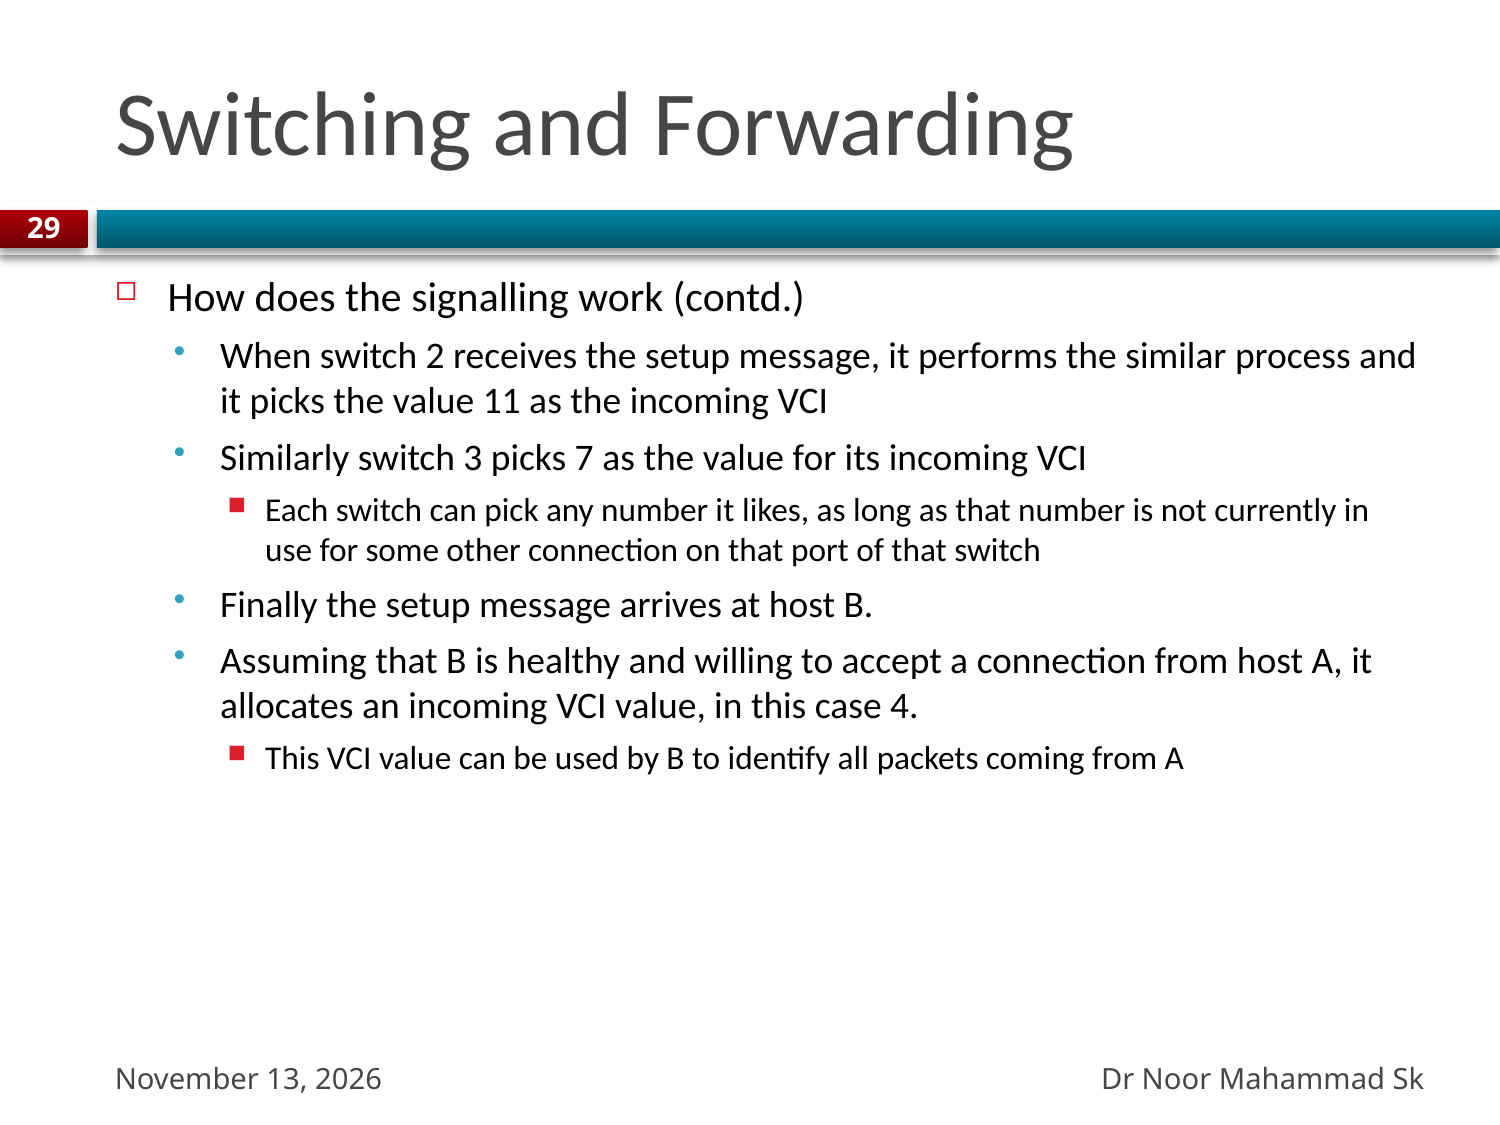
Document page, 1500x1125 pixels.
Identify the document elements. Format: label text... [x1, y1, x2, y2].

title Switching and Forwarding [100, 37, 1438, 200]
footer Dr Noor Mahammad Sk [549, 1050, 1440, 1110]
slide_number 29 [0, 208, 88, 249]
list How does the signalling work (contd.) When switch 2 receives the setup message, it performs the similar process and it picks the value 11 as the incoming VCI Similarly switch 3 picks 7 as the value for its incoming VCI Each switch can pick any number it likes, as long as that number is not currently in use for some other connection on that port of that switch Finally the setup message arrives at host B. Assuming that B is healthy and willing to accept a connection from host A, it allocates an incoming VCI value, in this case 4. This VCI value can be used by B to identify all packets coming from A [100, 262, 1438, 1000]
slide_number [99, 1050, 538, 1110]
